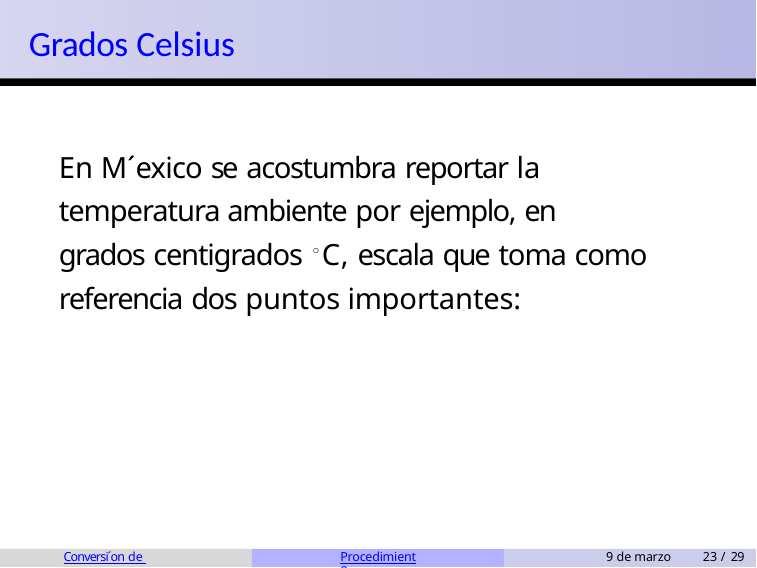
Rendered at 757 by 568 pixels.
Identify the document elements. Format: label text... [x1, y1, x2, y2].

text_box En M´exico se acostumbra reportar la temperatura ambiente por ejemplo, en grados centigrados ◦C, escala que toma como referencia dos puntos importantes: [52, 138, 656, 315]
title Grados Celsius [26, 18, 236, 117]
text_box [0, 548, 757, 568]
picture [0, 0, 756, 86]
